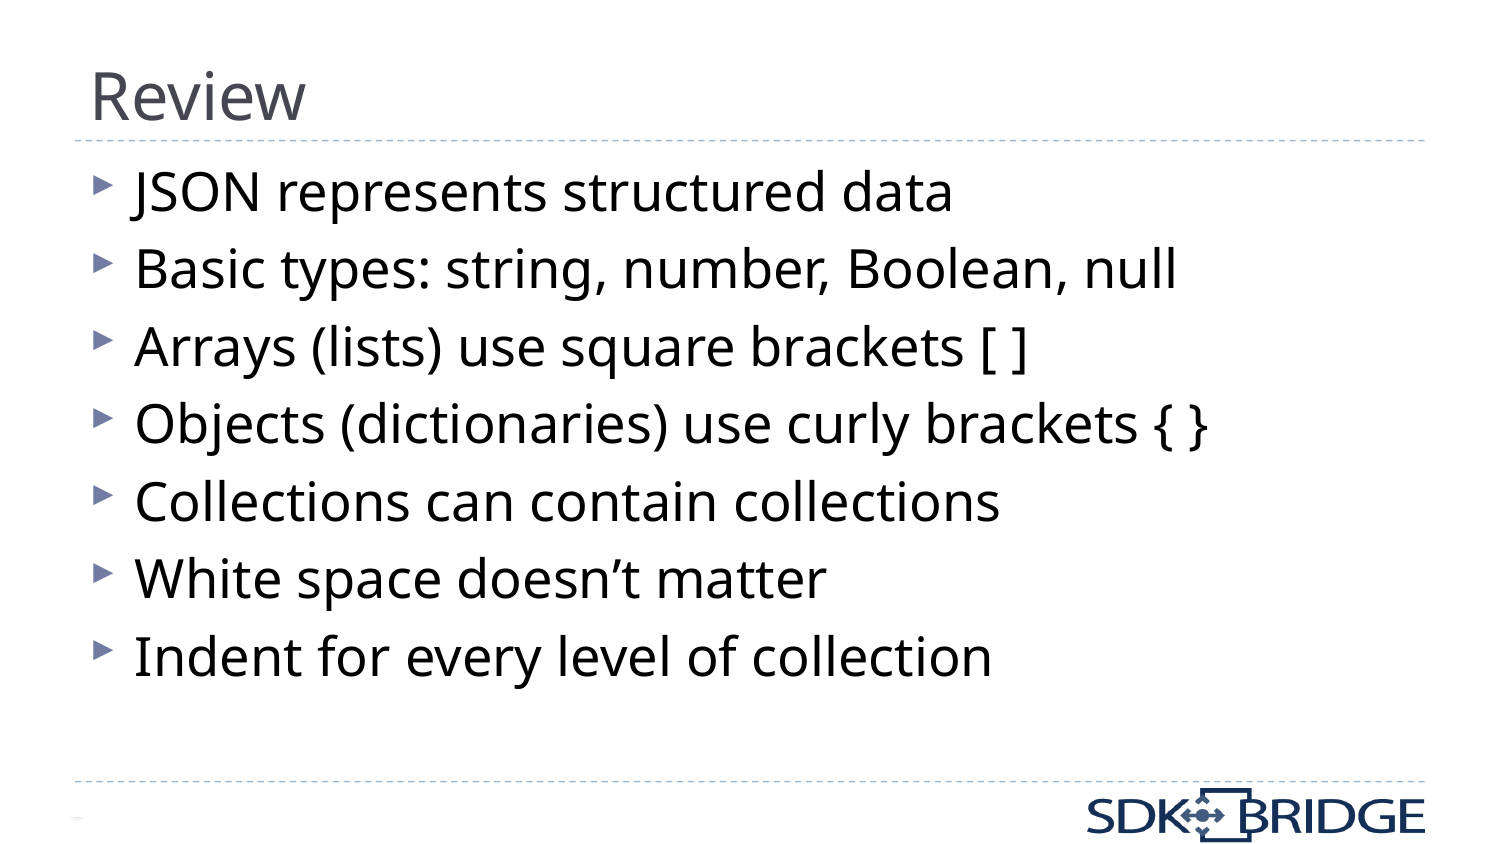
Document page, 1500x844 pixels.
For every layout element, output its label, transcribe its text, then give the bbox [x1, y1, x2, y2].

title Review [75, 18, 1425, 141]
list JSON represents structured data Basic types: string, number, Boolean, null Arrays (lists) use square brackets [ ] Objects (dictionaries) use curly brackets { } Collections can contain collections White space doesn’t matter Indent for every level of collection [75, 150, 1425, 758]
picture [1087, 788, 1425, 843]
